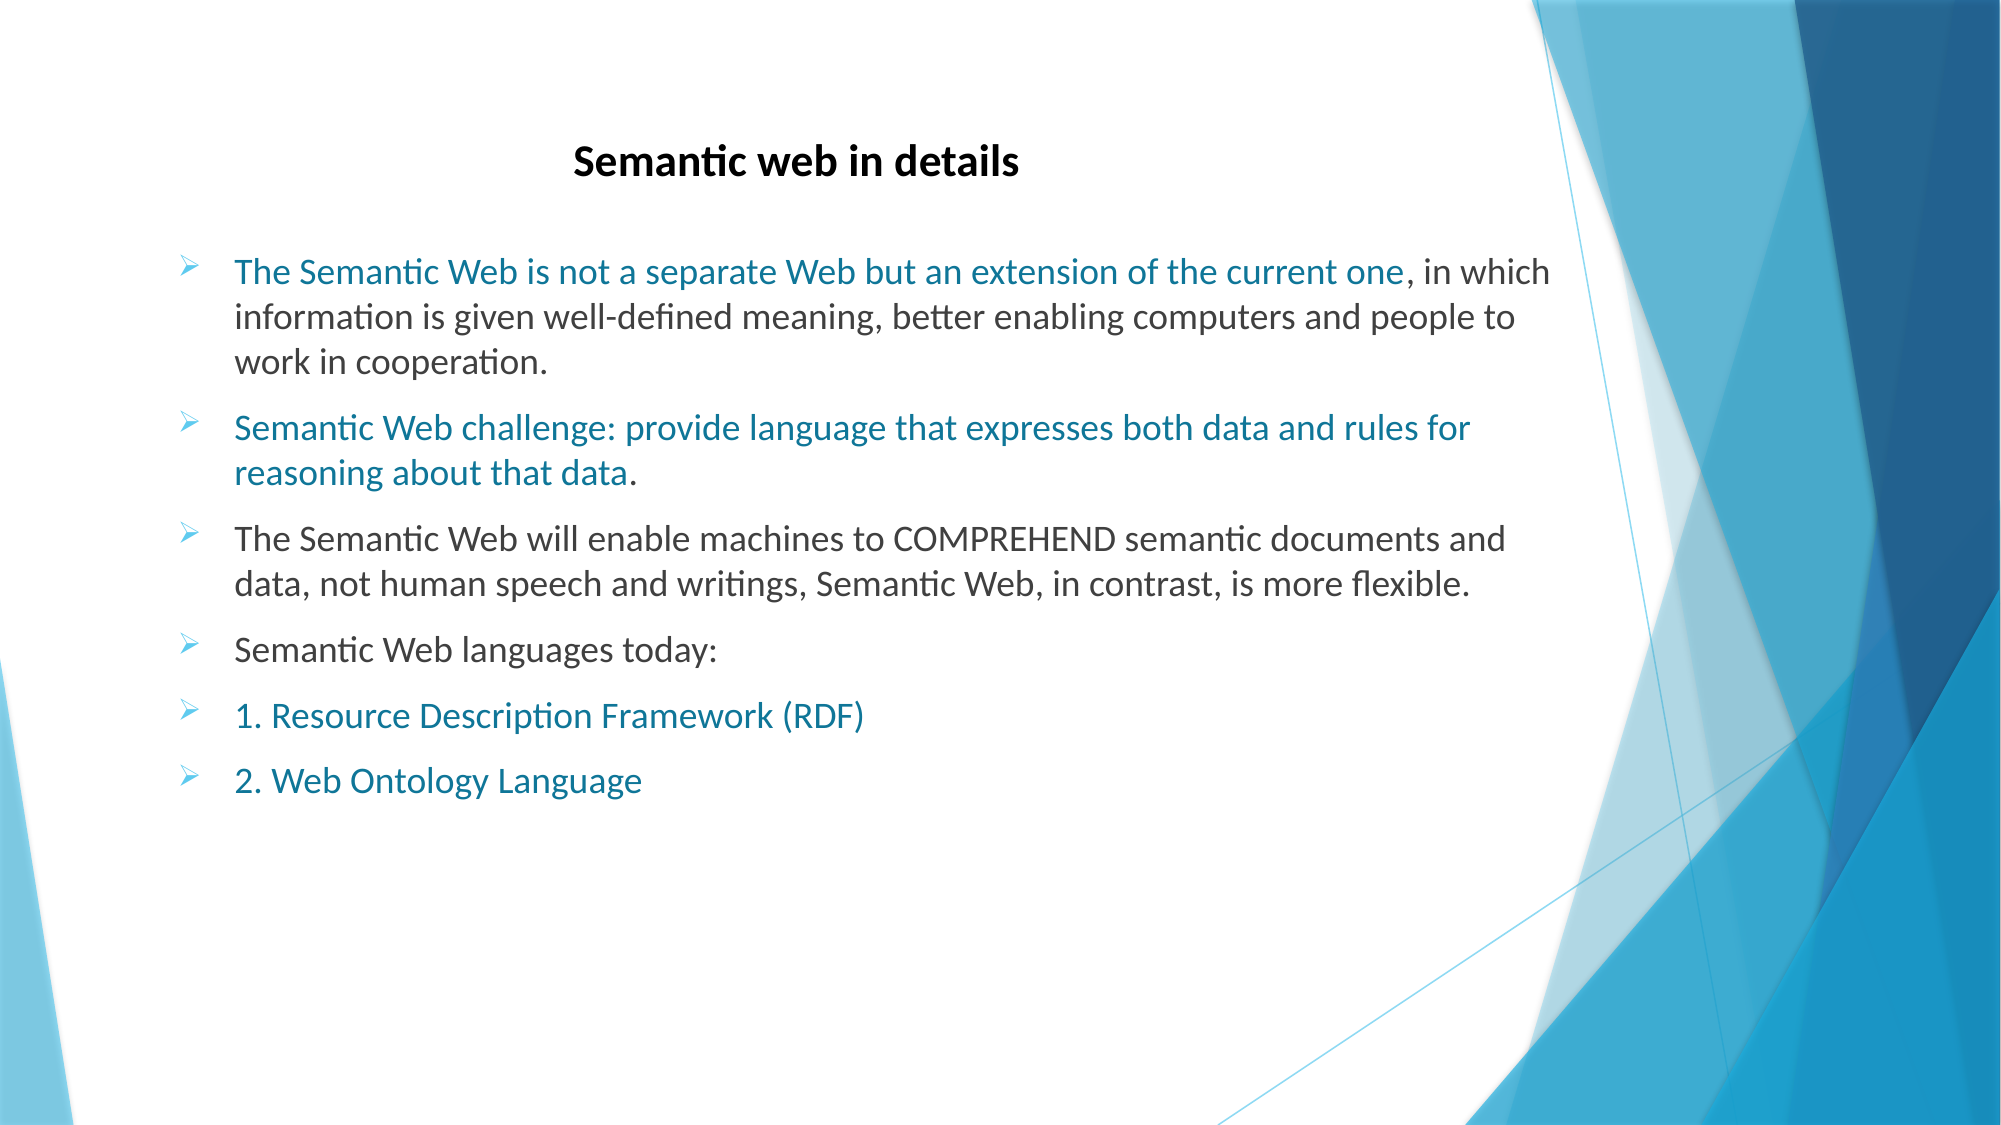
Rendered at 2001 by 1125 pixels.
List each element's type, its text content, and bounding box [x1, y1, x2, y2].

list The Semantic Web is not a separate Web but an extension of the current one, in which information is given well-defined meaning, better enabling computers and people to work in cooperation. Semantic Web challenge: provide language that expresses both data and rules for reasoning about that data. The Semantic Web will enable machines to COMPREHEND semantic documents and data, not human speech and writings, Semantic Web, in contrast, is more flexible. Semantic Web languages today: 1. Resource Description Framework (RDF) 2. Web Ontology Language [162, 239, 1574, 1056]
title Semantic web in details [230, 123, 1641, 194]
